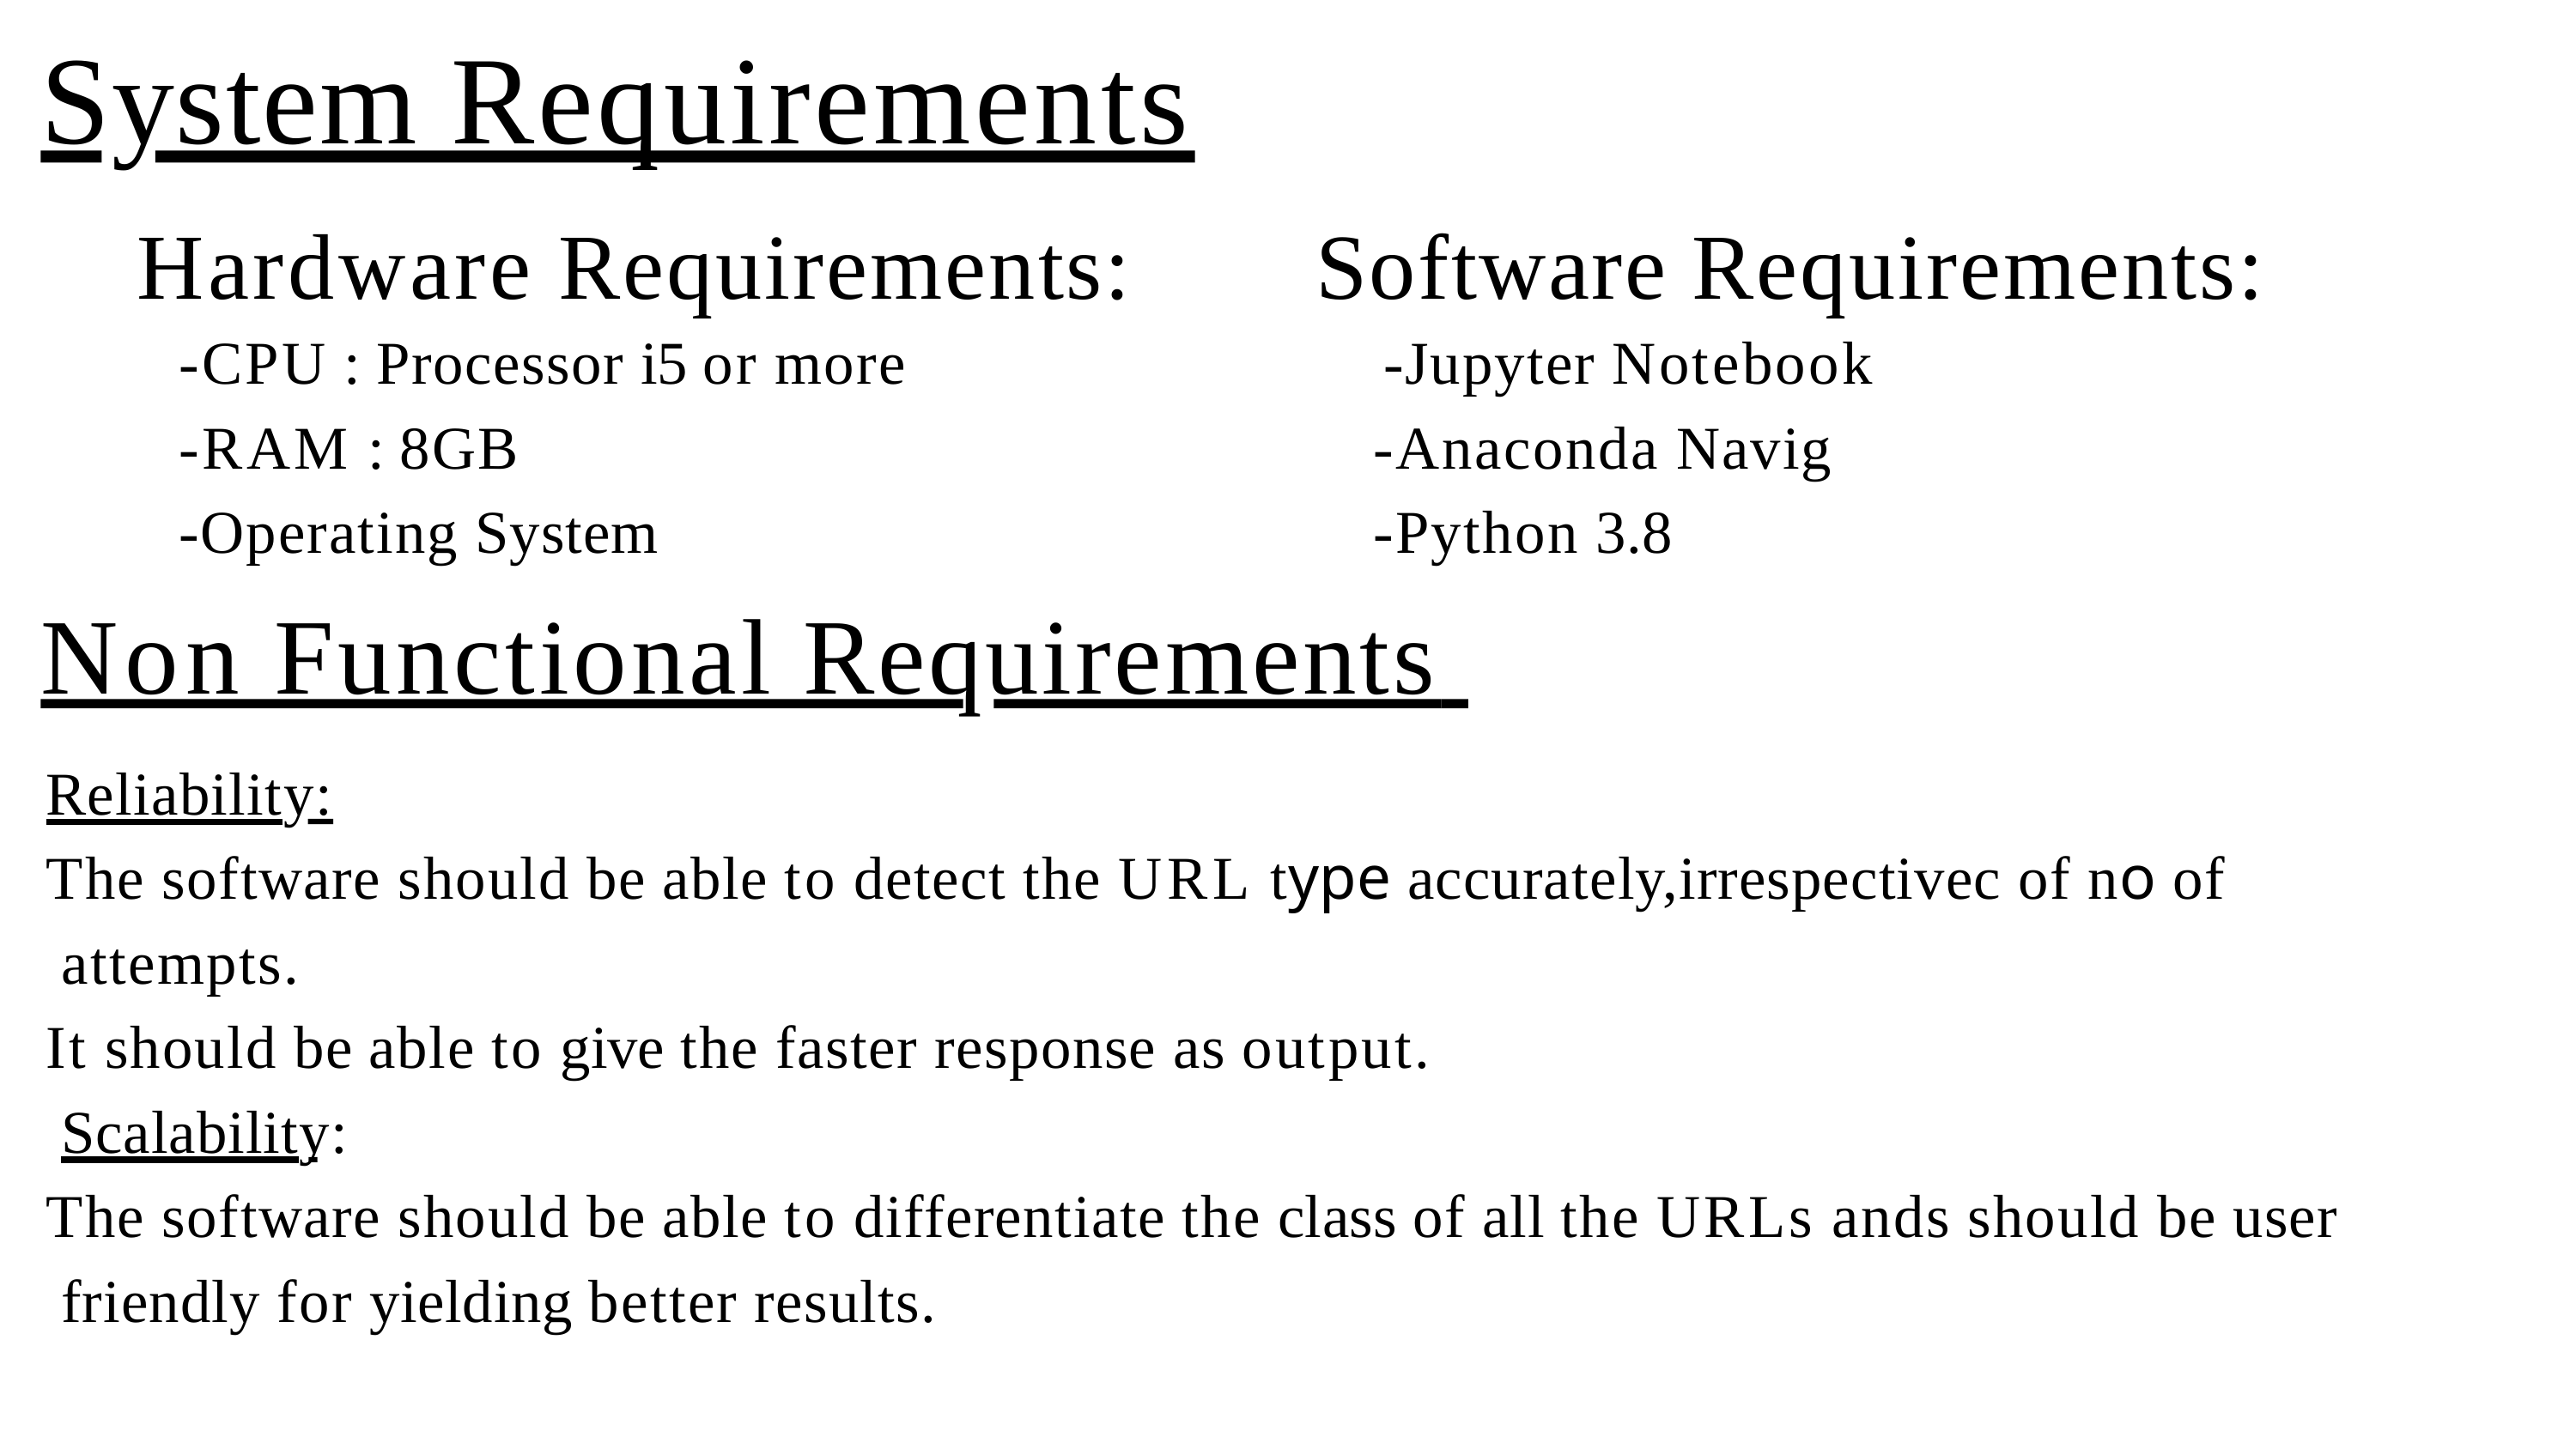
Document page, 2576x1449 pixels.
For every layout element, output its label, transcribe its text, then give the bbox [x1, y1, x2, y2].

text_box Reliability: The software should be able to detect the URL tуре accurately,irrespectivec of nо of attempts. It should be able to give the faster response as output. Scalability: The software should be able to differentiate the class of all the URLs ands should be user friendly for yielding better results. [44, 741, 2346, 1335]
text_box Non Functional Requirements [39, 584, 1443, 715]
text_box Software Requirements: -Jupyter Notebook -Anaconda Navig -Python 3.8 [1314, 195, 2273, 566]
text_box Hardware Requirements: -CPU : Processor i5 or more -RAM : 8GB -Operating System [135, 195, 1140, 566]
title System Requirements [39, 16, 1197, 261]
text_box [1441, 699, 1468, 709]
